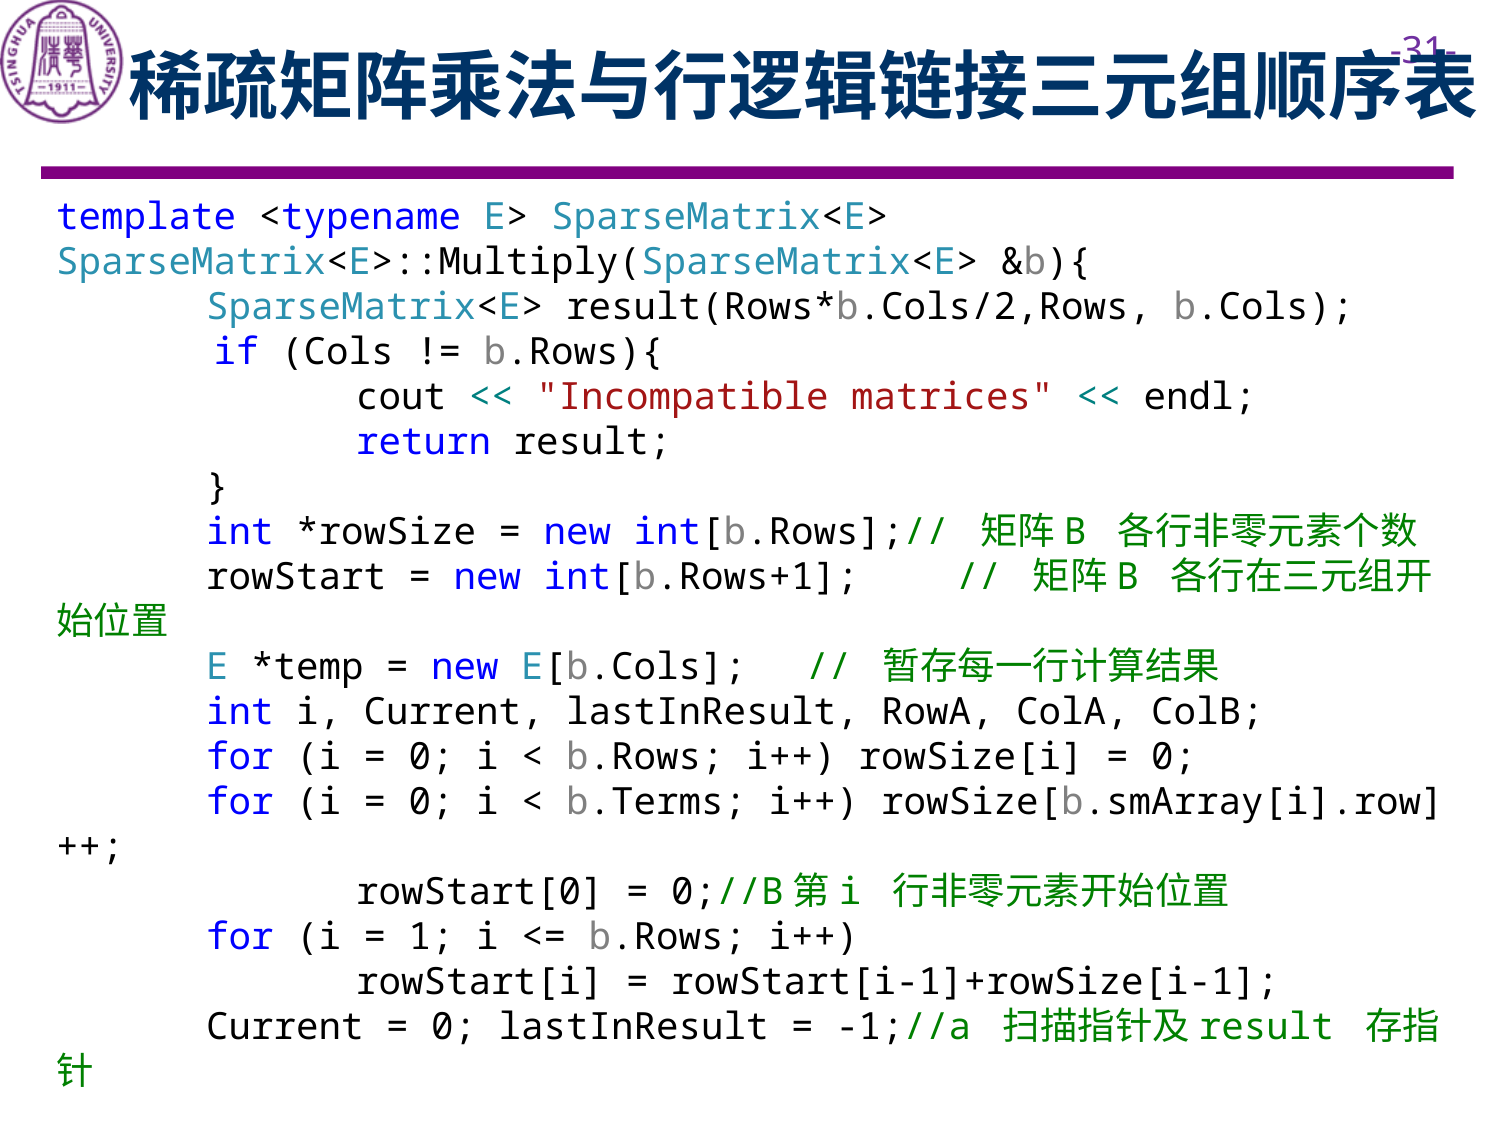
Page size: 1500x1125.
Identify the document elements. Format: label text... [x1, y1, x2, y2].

text_box template <typename E> SparseMatrix<E> SparseMatrix<E>::Multiply(SparseMatrix<E> &b){ SparseMatrix<E> result(Rows*b.Cols/2,Rows, b.Cols); if (Cols != b.Rows){ cout << "Incompatible matrices" << endl; return result; } int *rowSize = new int[b.Rows];// 矩阵B 各行非零元素个数 rowStart = new int[b.Rows+1]; // 矩阵B 各行在三元组开始位置 E *temp = new E[b.Cols]; // 暂存每一行计算结果 int i, Current, lastInResult, RowA, ColA, ColB; for (i = 0; i < b.Rows; i++) rowSize[i] = 0; for (i = 0; i < b.Terms; i++) rowSize[b.smArray[i].row]++; rowStart[0] = 0;//B第i 行非零元素开始位置 for (i = 1; i <= b.Rows; i++) rowStart[i] = rowStart[i-1]+rowSize[i-1]; Current = 0; lastInResult = -1;//a 扫描指针及result 存指针 [41, 184, 1471, 1100]
text_box 稀疏矩阵乘法与行逻辑链接三元组顺序表 [112, 32, 1495, 134]
picture [0, 0, 124, 124]
